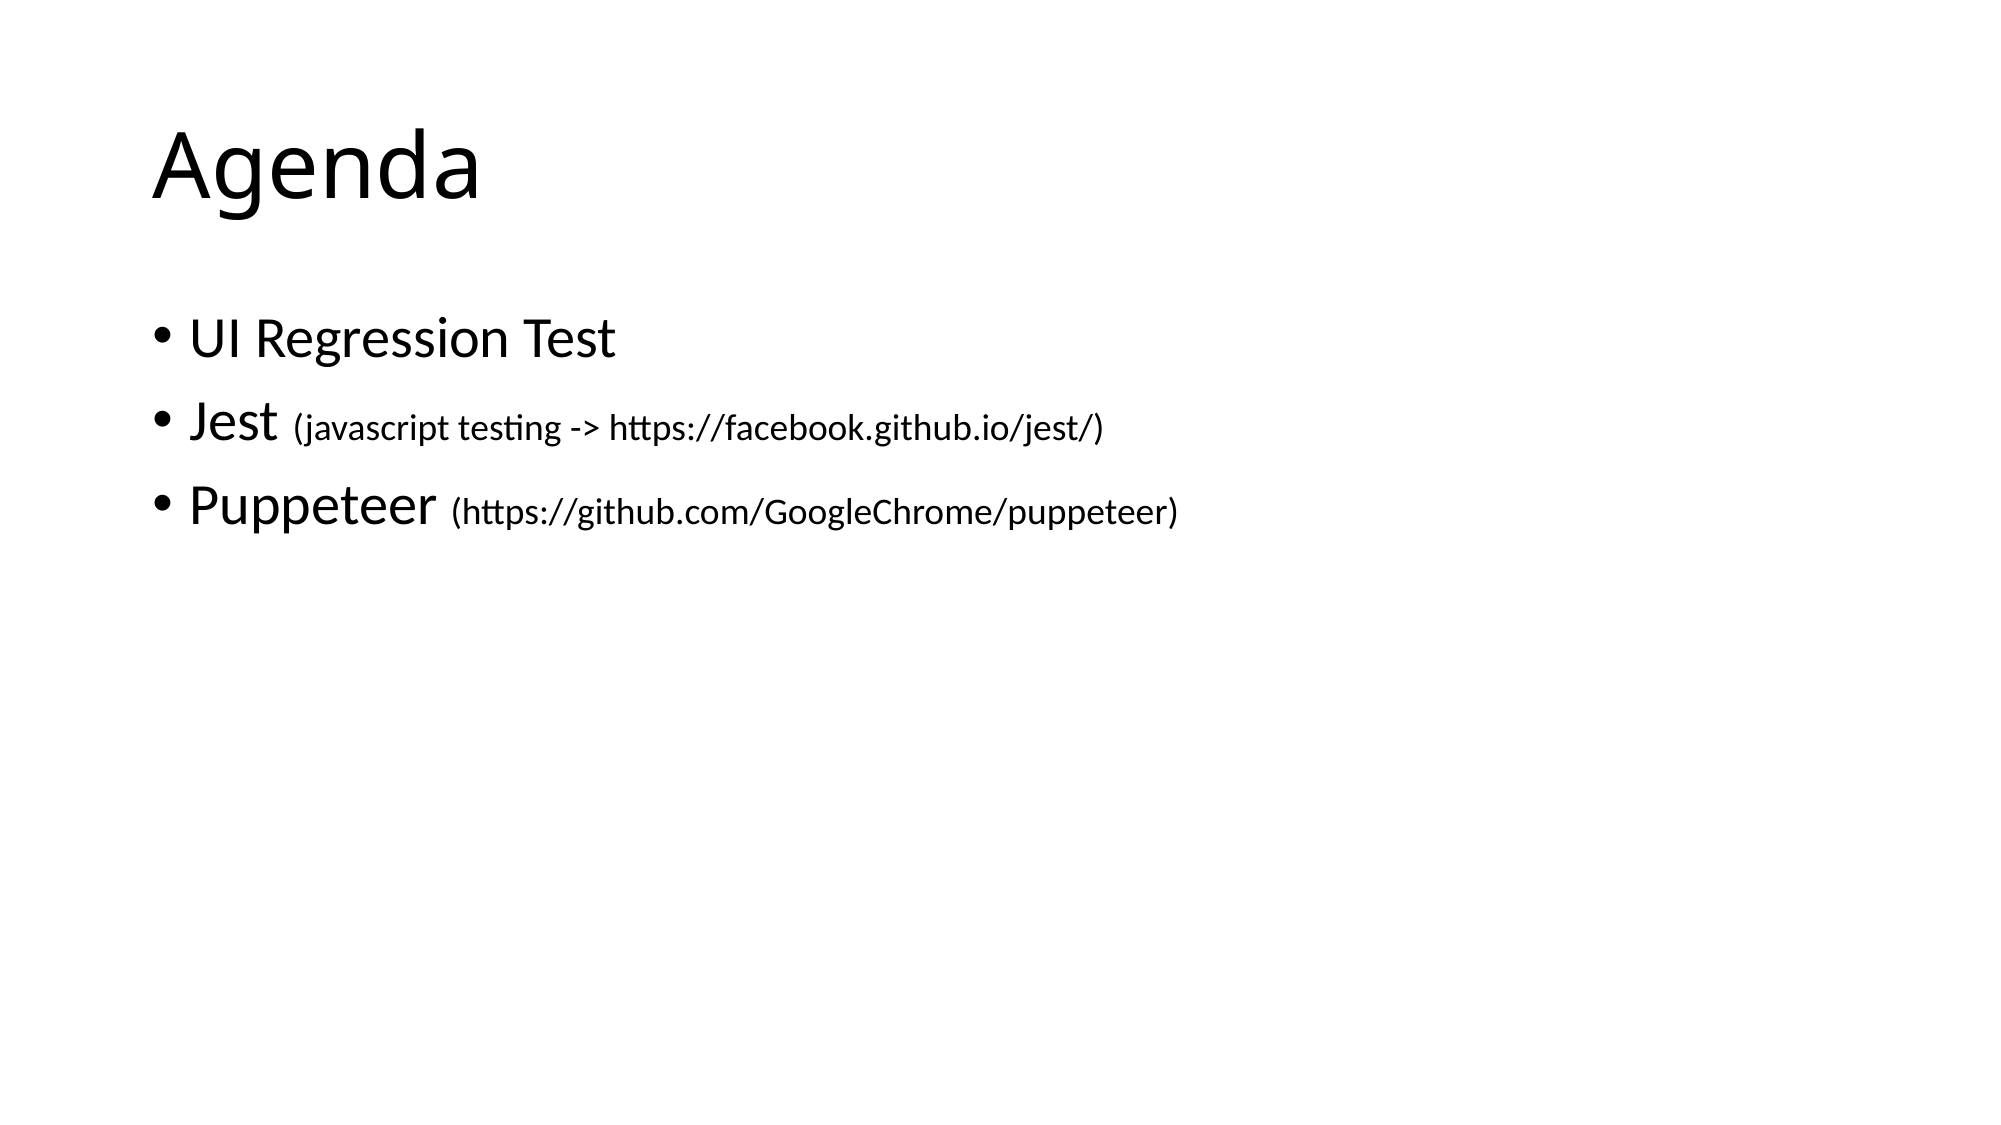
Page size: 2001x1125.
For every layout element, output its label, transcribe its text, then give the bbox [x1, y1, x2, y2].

title Agenda [137, 59, 1863, 278]
list UI Regression Test Jest (javascript testing -> https://facebook.github.io/jest/) Puppeteer (https://github.com/GoogleChrome/puppeteer) [137, 299, 1863, 1014]
